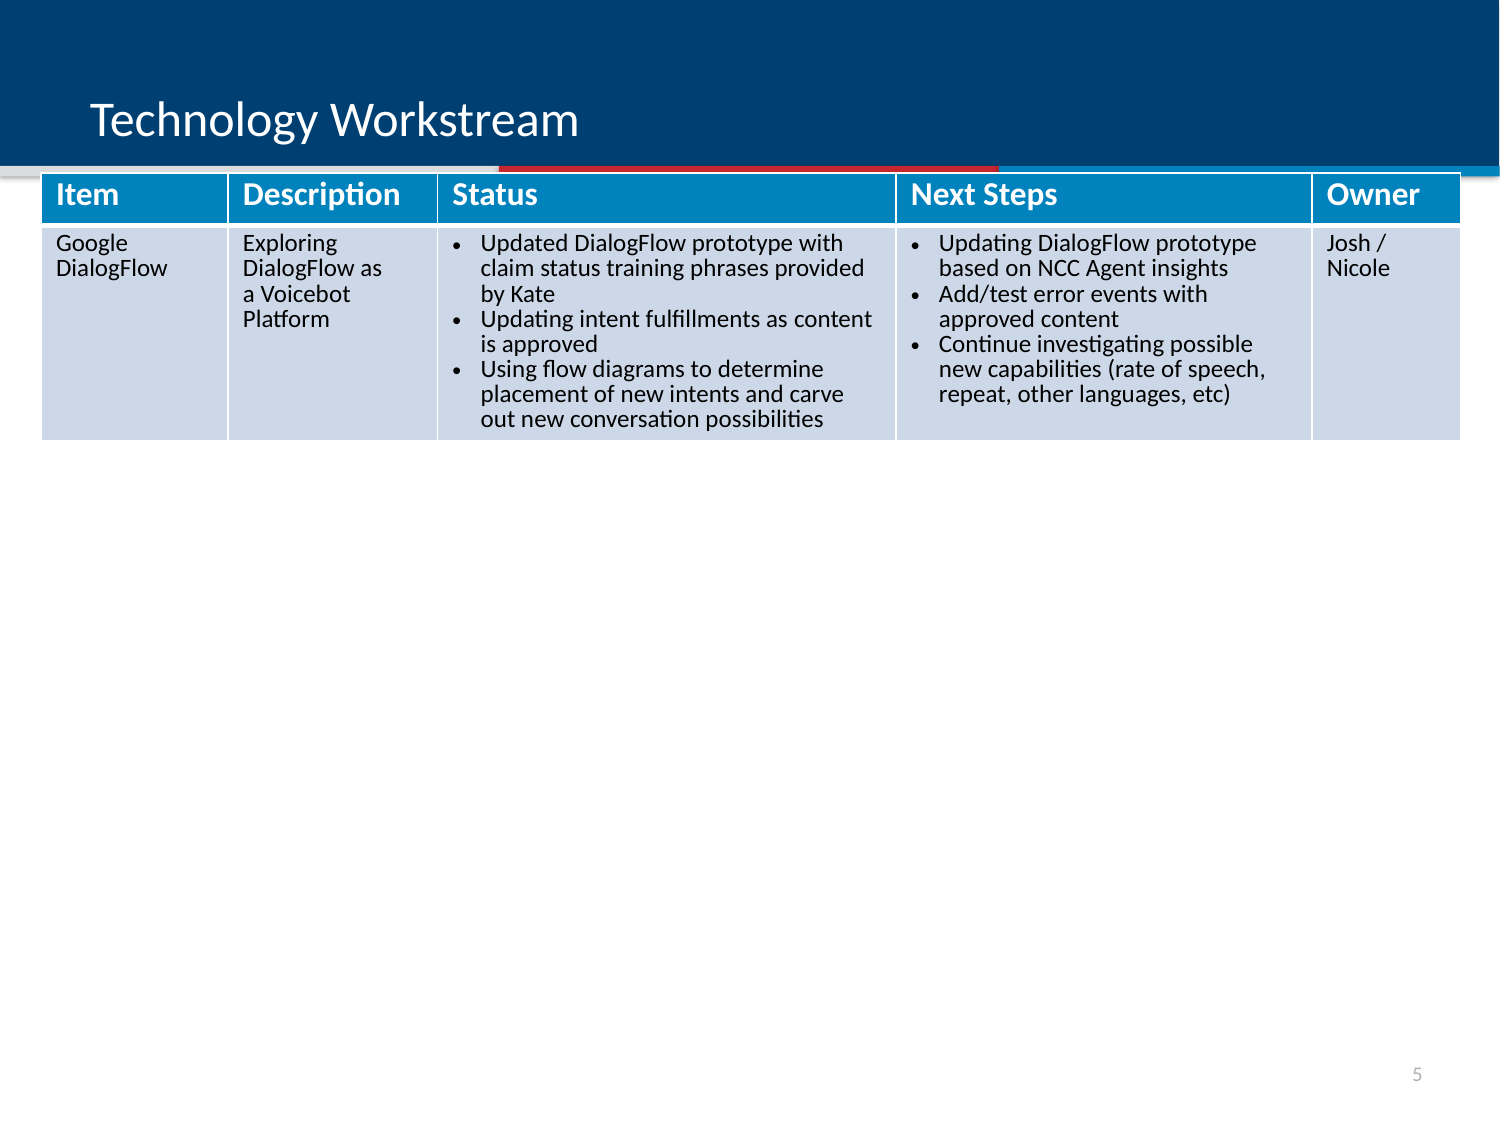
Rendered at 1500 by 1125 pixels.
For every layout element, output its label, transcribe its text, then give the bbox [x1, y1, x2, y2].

title Technology Workstream [75, 20, 1425, 154]
table_header Owner [1313, 174, 1460, 223]
table_header Status [438, 174, 895, 223]
table_header Item [42, 174, 227, 223]
slide_number 4 [1382, 1042, 1423, 1103]
table_cell Google DialogFlow [42, 228, 227, 440]
table_cell Exploring DialogFlow as a Voicebot Platform [229, 228, 437, 440]
table_header Description [229, 174, 437, 223]
table_cell Updating DialogFlow prototype based on NCC Agent insights Add/test error events with approved content Continue investigating possible new capabilities (rate of speech, repeat, other languages, etc) [897, 228, 1311, 440]
table_header Next Steps [897, 174, 1311, 223]
table_cell Updated DialogFlow prototype with claim status training phrases provided by Kate Updating intent fulfillments as content is approved Using flow diagrams to determine placement of new intents and carve out new conversation possibilities [438, 228, 895, 440]
table_cell Josh / Nicole [1313, 228, 1460, 440]
